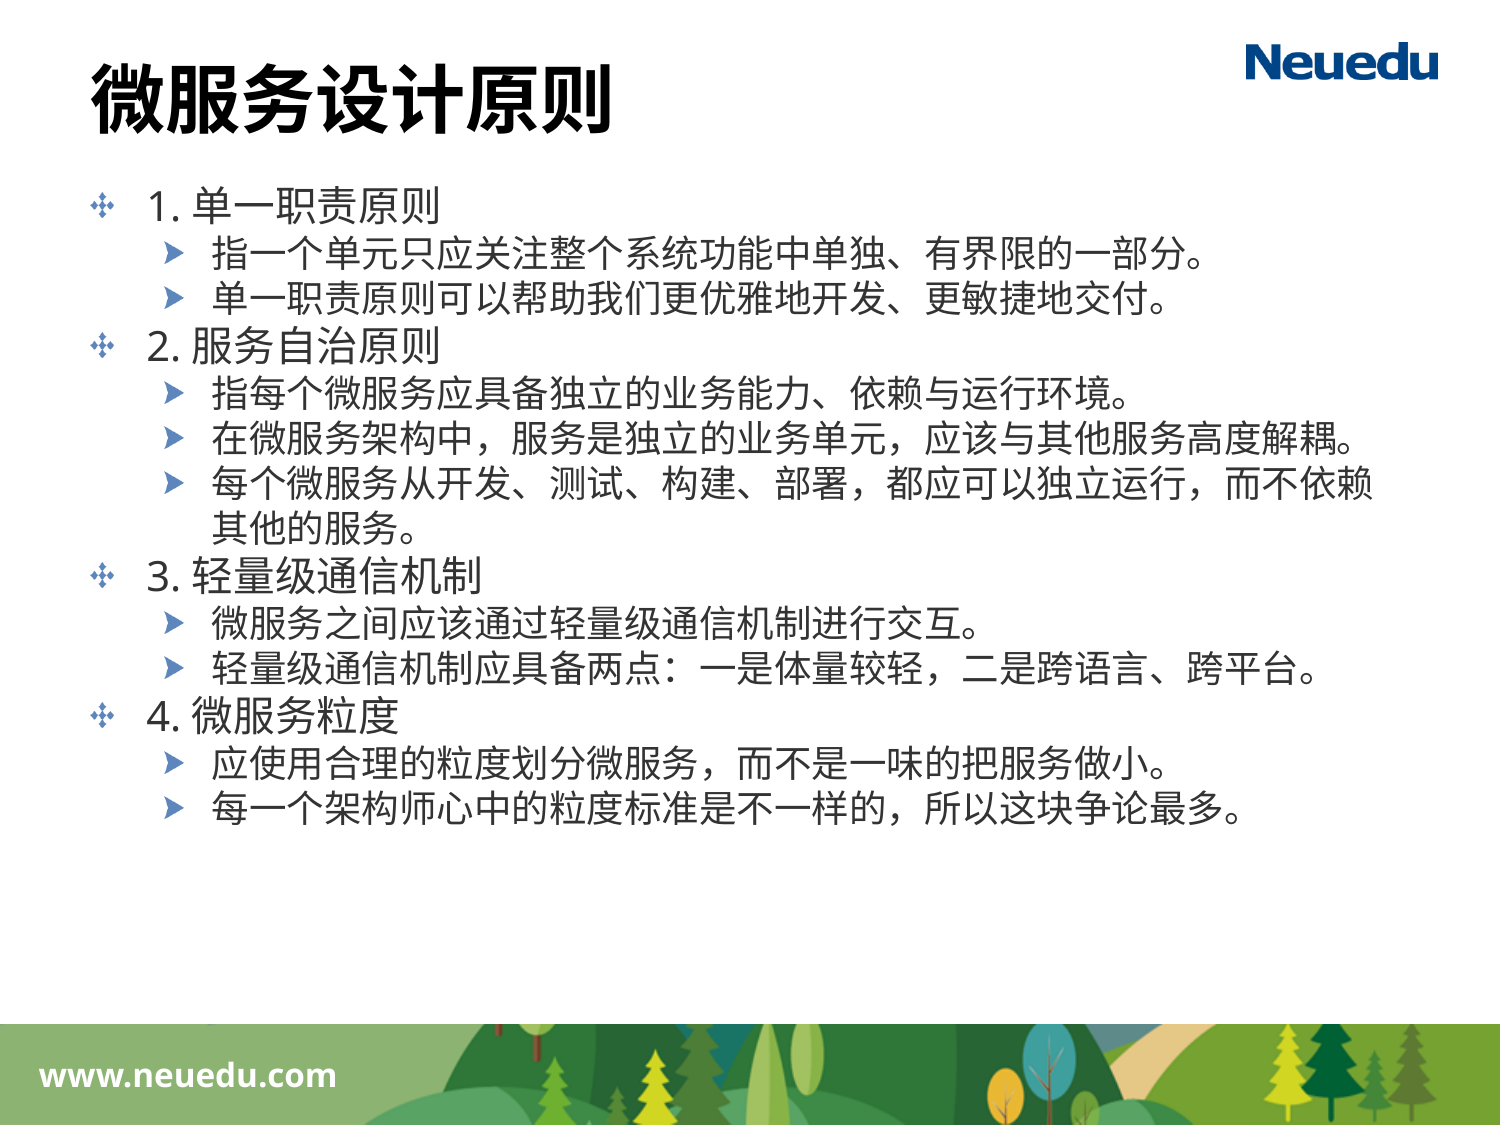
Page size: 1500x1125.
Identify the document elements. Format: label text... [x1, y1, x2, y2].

list 1.单一职责原则 指一个单元只应关注整个系统功能中单独、有界限的一部分。 单一职责原则可以帮助我们更优雅地开发、更敏捷地交付。 2.服务自治原则 指每个微服务应具备独立的业务能力、依赖与运行环境。 在微服务架构中，服务是独立的业务单元，应该与其他服务高度解耦。 每个微服务从开发、测试、构建、部署，都应可以独立运行，而不依赖其他的服务。 3.轻量级通信机制 微服务之间应该通过轻量级通信机制进行交互。 轻量级通信机制应具备两点：一是体量较轻，二是跨语言、跨平台。 4.微服务粒度 应使用合理的粒度划分微服务，而不是一味的把服务做小。 每一个架构师心中的粒度标准是不一样的，所以这块争论最多。 [75, 172, 1412, 988]
picture [164, 241, 184, 264]
picture [164, 656, 184, 679]
picture [90, 702, 114, 728]
picture [164, 426, 184, 449]
picture [90, 562, 114, 588]
picture [164, 471, 184, 494]
picture [164, 611, 184, 634]
picture [0, 1024, 1500, 1125]
picture [164, 796, 184, 819]
picture [164, 751, 184, 774]
picture [90, 192, 114, 218]
picture [90, 332, 114, 358]
picture [164, 381, 184, 404]
picture [164, 286, 184, 309]
title 微服务设计原则 [74, 44, 1426, 151]
picture [1246, 42, 1438, 80]
